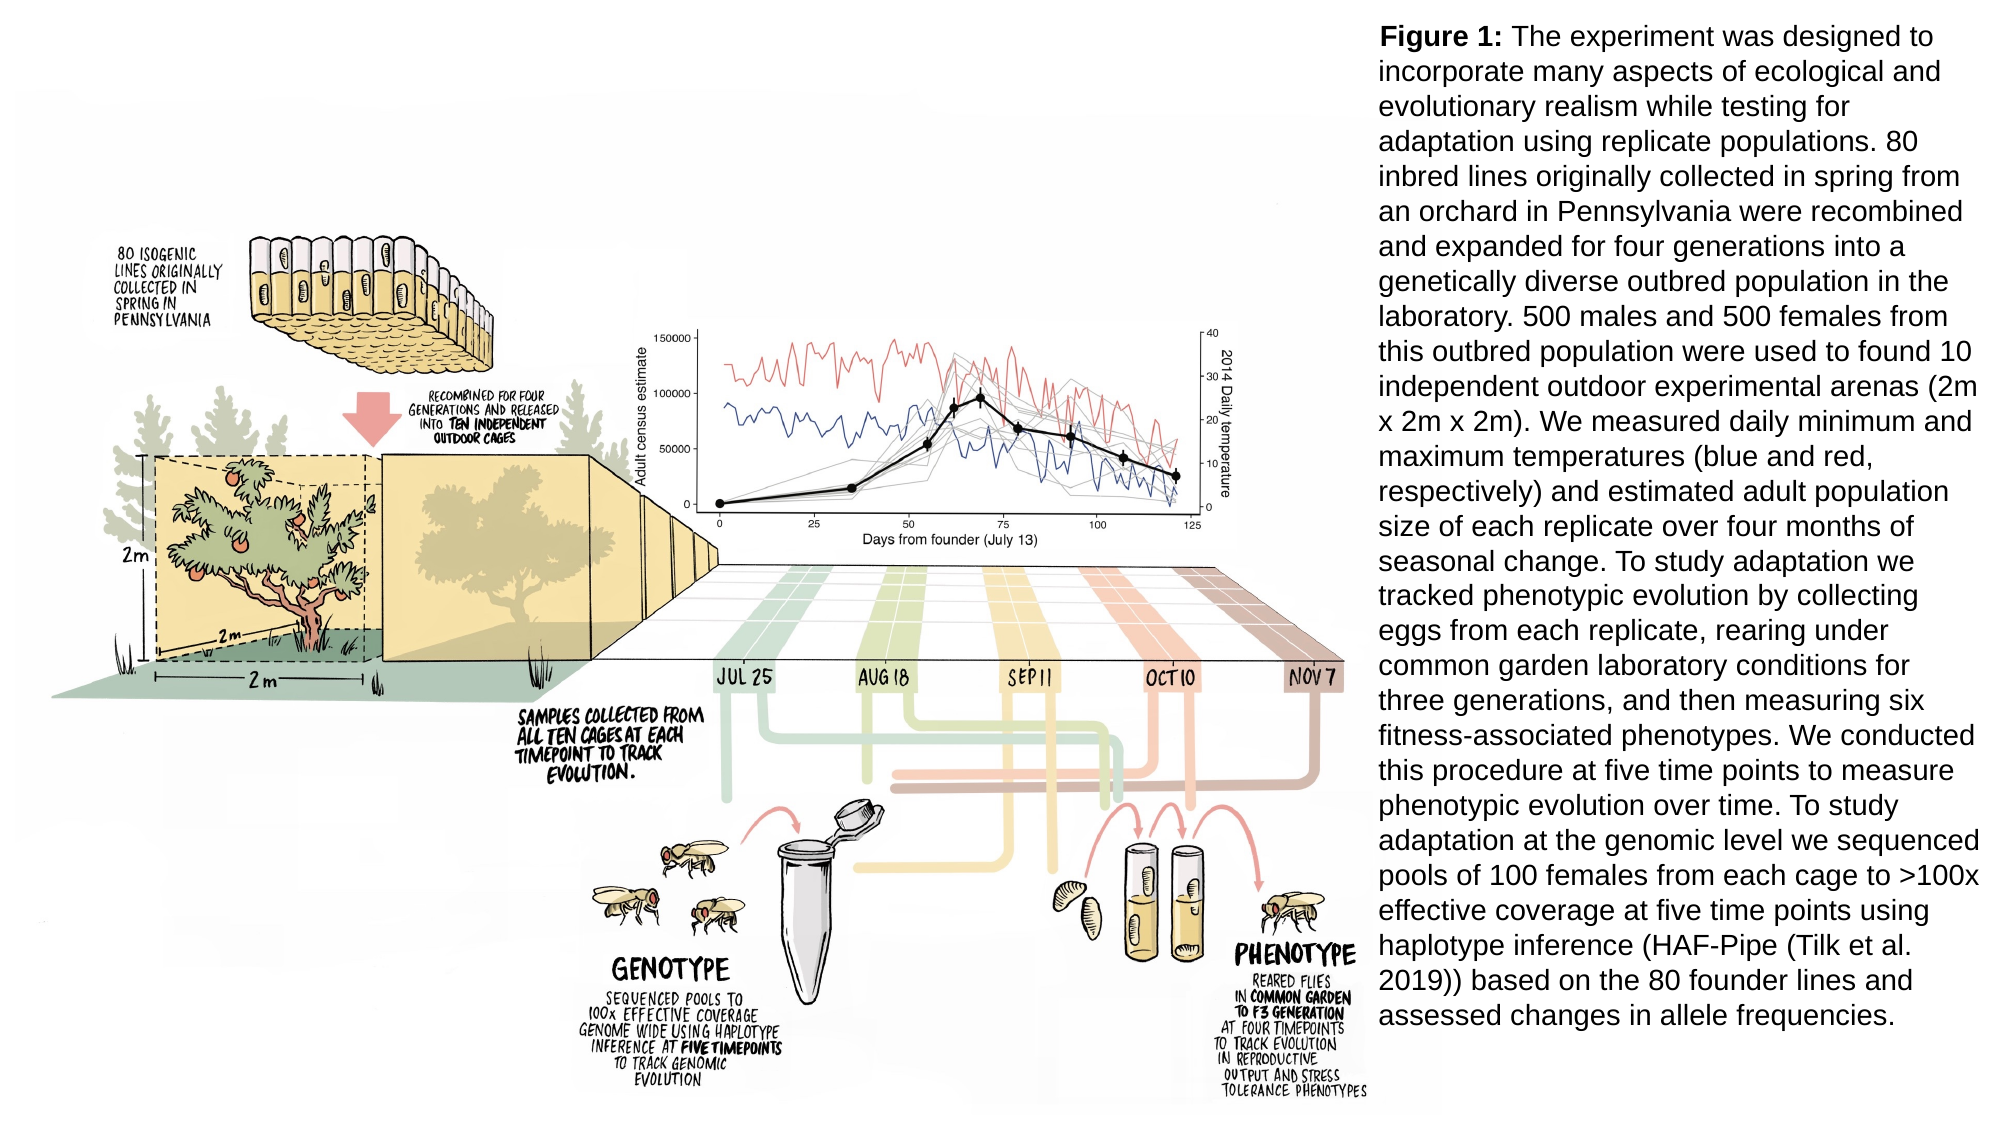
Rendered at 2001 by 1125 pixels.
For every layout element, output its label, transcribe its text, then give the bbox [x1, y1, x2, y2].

text_box Figure 1: The experiment was designed to incorporate many aspects of ecological and evolutionary realism while testing for adaptation using replicate populations. 80 inbred lines originally collected in spring from an orchard in Pennsylvania were recombined and expanded for four generations into a genetically diverse outbred population in the laboratory. 500 males and 500 females from this outbred population were used to found 10 independent outdoor experimental arenas (2m x 2m x 2m). We measured daily minimum and maximum temperatures (blue and red, respectively) and estimated adult population size of each replicate over four months of seasonal change. To study adaptation we tracked phenotypic evolution by collecting eggs from each replicate, rearing under common garden laboratory conditions for three generations, and then measuring six fitness-associated phenotypes. We conducted this procedure at five time points to measure phenotypic evolution over time. To study adaptation at the genomic level we sequenced pools of 100 females from each cage to >100x effective coverage at five time points using haplotype inference (HAF-Pipe (Tilk et al. 2019)) based on the 80 founder lines and assessed changes in allele frequencies. [1362, 9, 2000, 1109]
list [15, 13, 1442, 1115]
